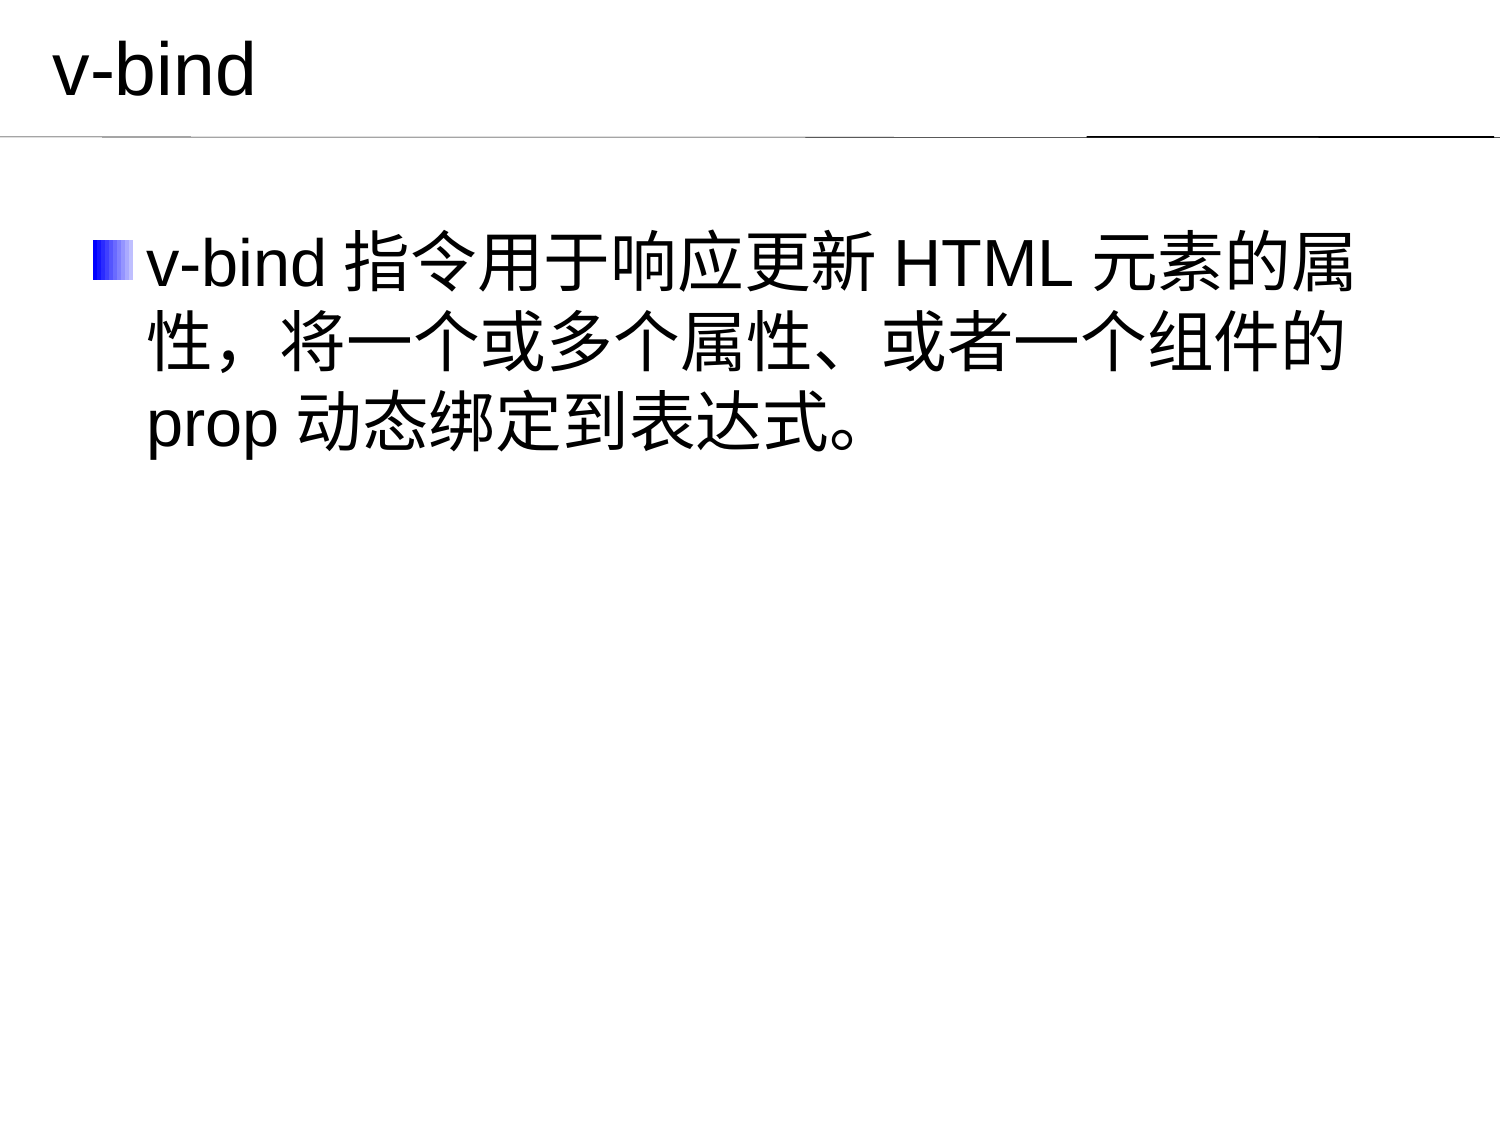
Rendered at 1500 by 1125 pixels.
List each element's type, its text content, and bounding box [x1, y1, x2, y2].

list v-bind指令用于响应更新HTML元素的属性，将一个或多个属性、或者一个组件的prop动态绑定到表达式。 [75, 212, 1425, 1005]
title v-bind [37, 12, 1388, 118]
picture [90, 236, 137, 284]
